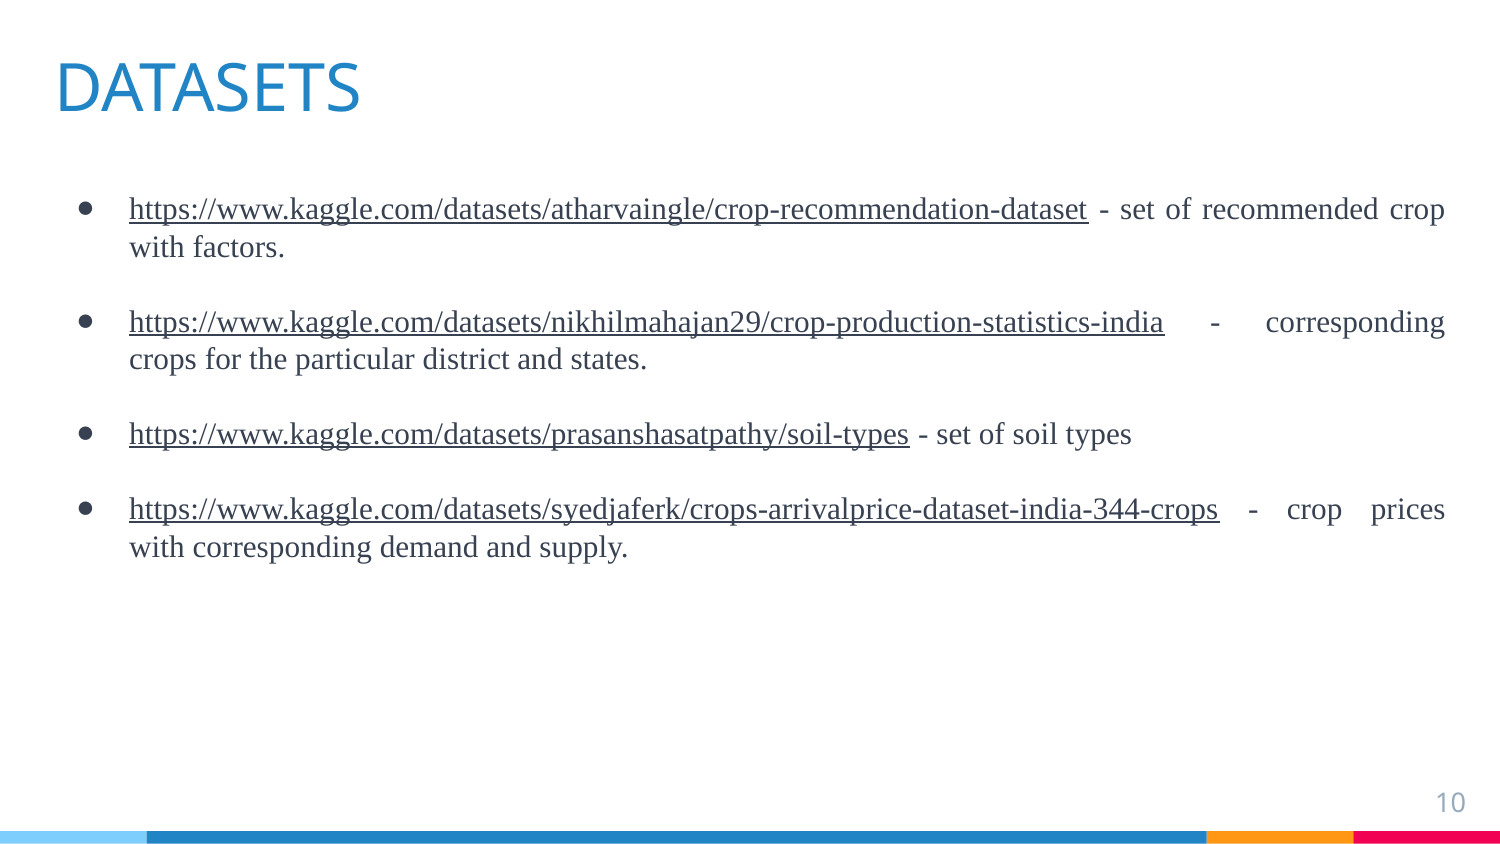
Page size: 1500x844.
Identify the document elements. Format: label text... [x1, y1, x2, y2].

text_box https://www.kaggle.com/datasets/atharvaingle/crop-recommendation-dataset - set of recommended crop with factors. https://www.kaggle.com/datasets/nikhilmahajan29/crop-production-statistics-india - corresponding crops for the particular district and states. https://www.kaggle.com/datasets/prasanshasatpathy/soil-types - set of soil types https://www.kaggle.com/datasets/syedjaferk/crops-arrivalprice-dataset-india-344-crops - crop prices with corresponding demand and supply. [39, 173, 1461, 579]
slide_number 10 [1391, 770, 1482, 822]
title DATASETS [39, 29, 533, 140]
